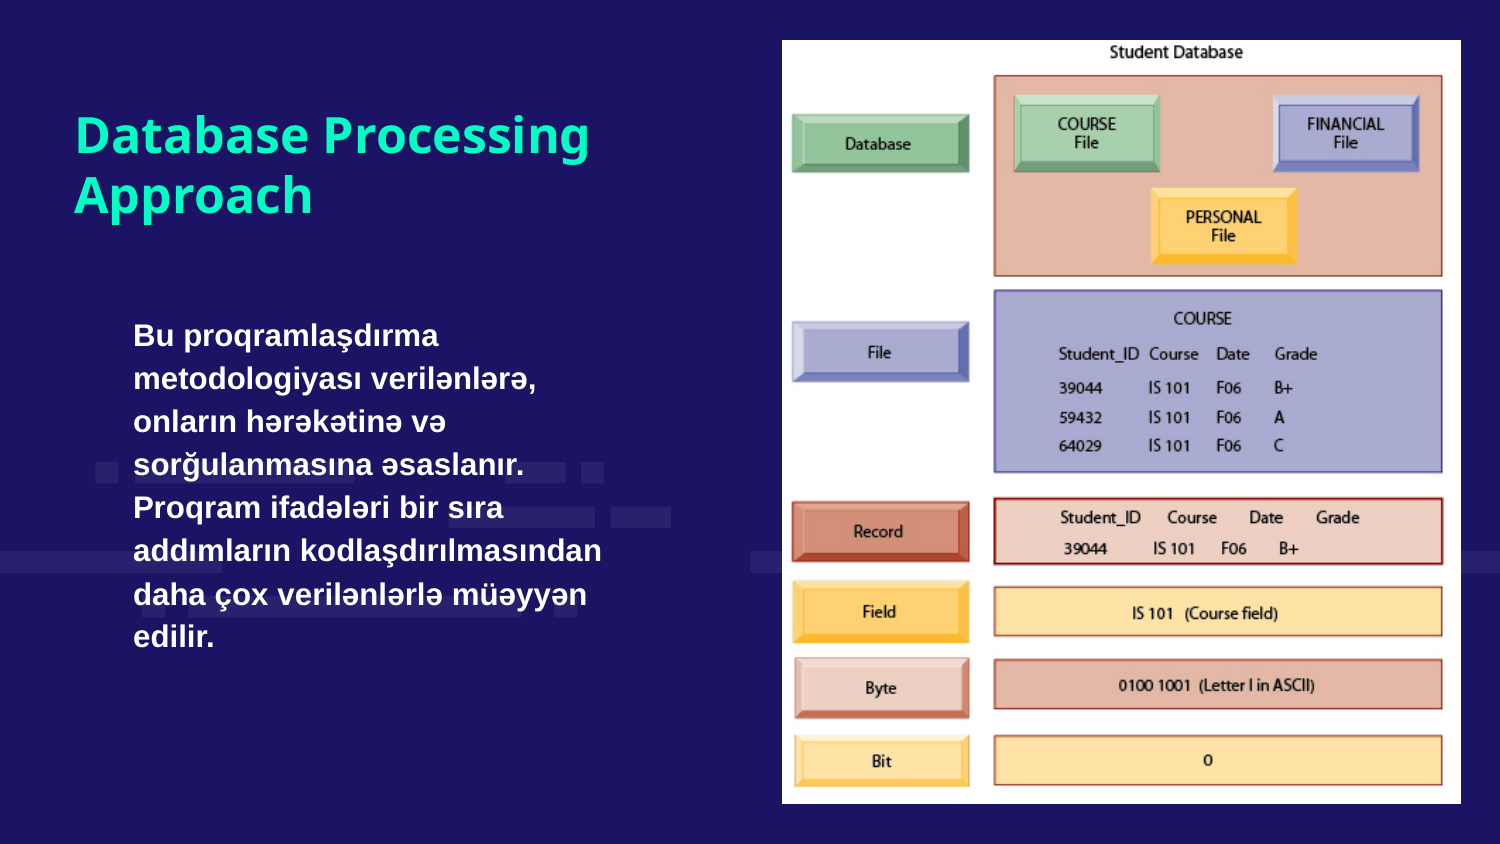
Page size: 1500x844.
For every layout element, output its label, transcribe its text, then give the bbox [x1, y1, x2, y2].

picture [782, 40, 1461, 804]
title Database Processing Approach [59, 88, 777, 199]
text_box Bu proqramlaşdırma metodologiyası verilənlərə, onların hərəkətinə və sorğulanmasına əsaslanır. Proqram ifadələri bir sıra addımların kodlaşdırılmasından daha çox verilənlərlə müəyyən edilir. [118, 294, 663, 670]
